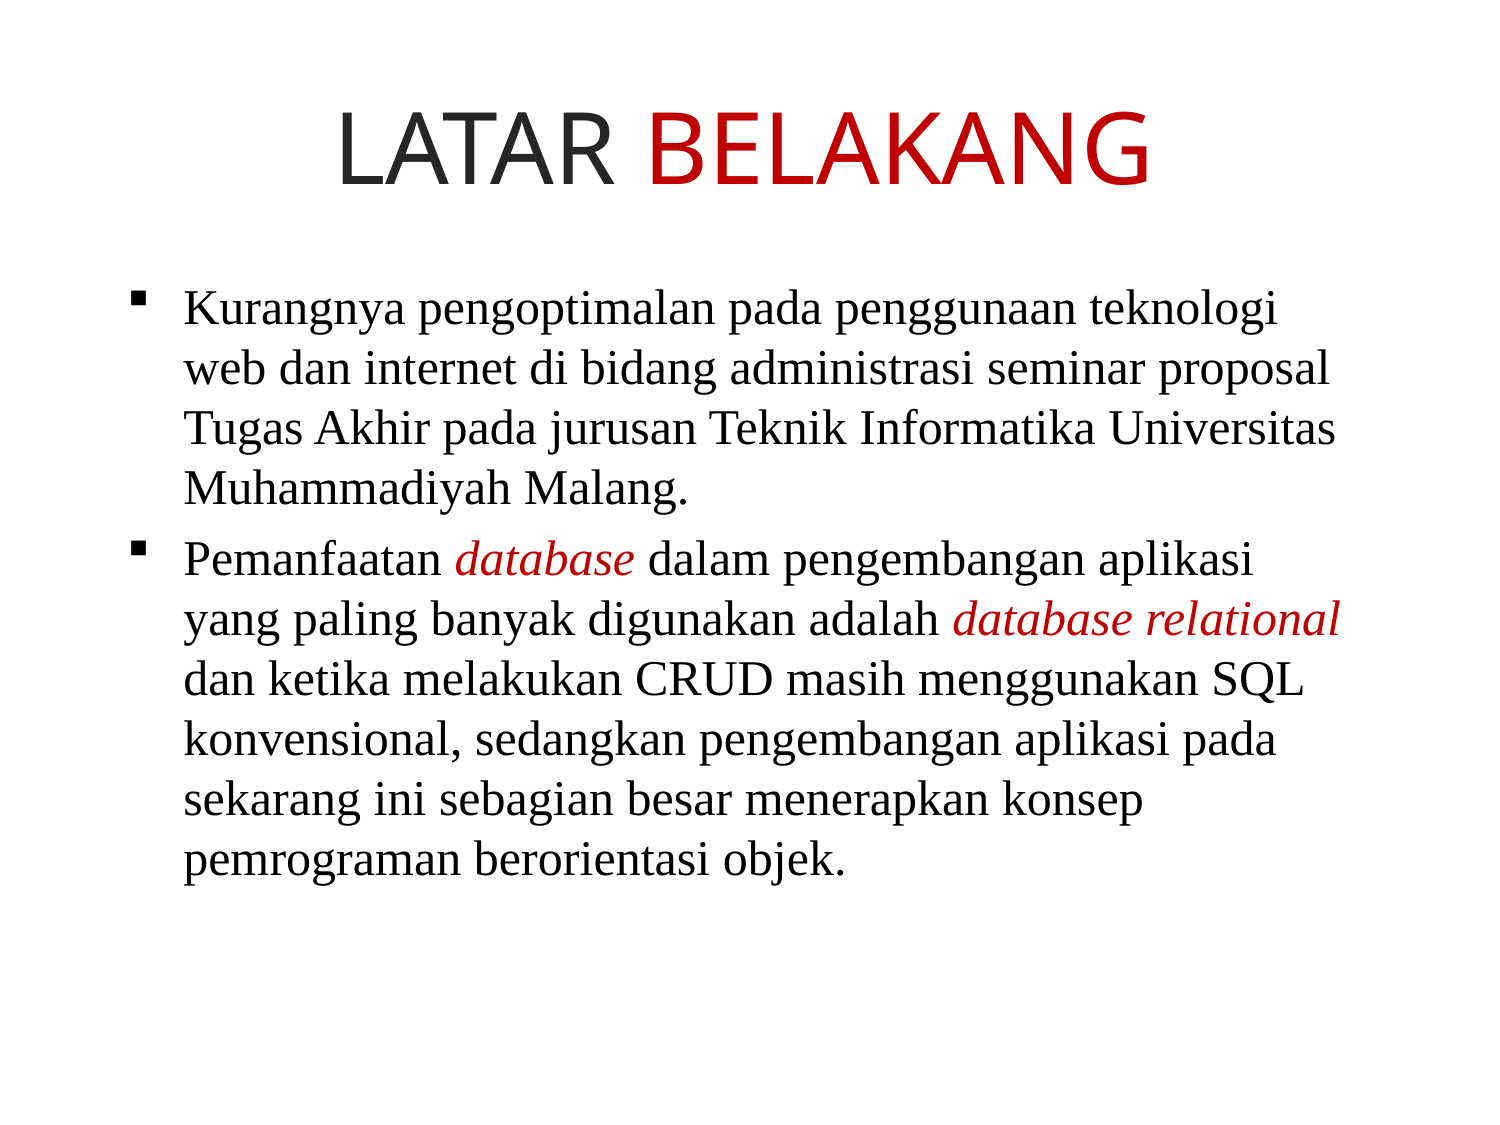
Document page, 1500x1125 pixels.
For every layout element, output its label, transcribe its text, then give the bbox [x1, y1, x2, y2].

list Kurangnya pengoptimalan pada penggunaan teknologi web dan internet di bidang administrasi seminar proposal Tugas Akhir pada jurusan Teknik Informatika Universitas Muhammadiyah Malang. Pemanfaatan database dalam pengembangan aplikasi yang paling banyak digunakan adalah database relational dan ketika melakukan CRUD masih menggunakan SQL konvensional, sedangkan pengembangan aplikasi pada sekarang ini sebagian besar menerapkan konsep pemrograman berorientasi objek. [112, 267, 1374, 1059]
title LATAR BELAKANG [123, 78, 1365, 211]
